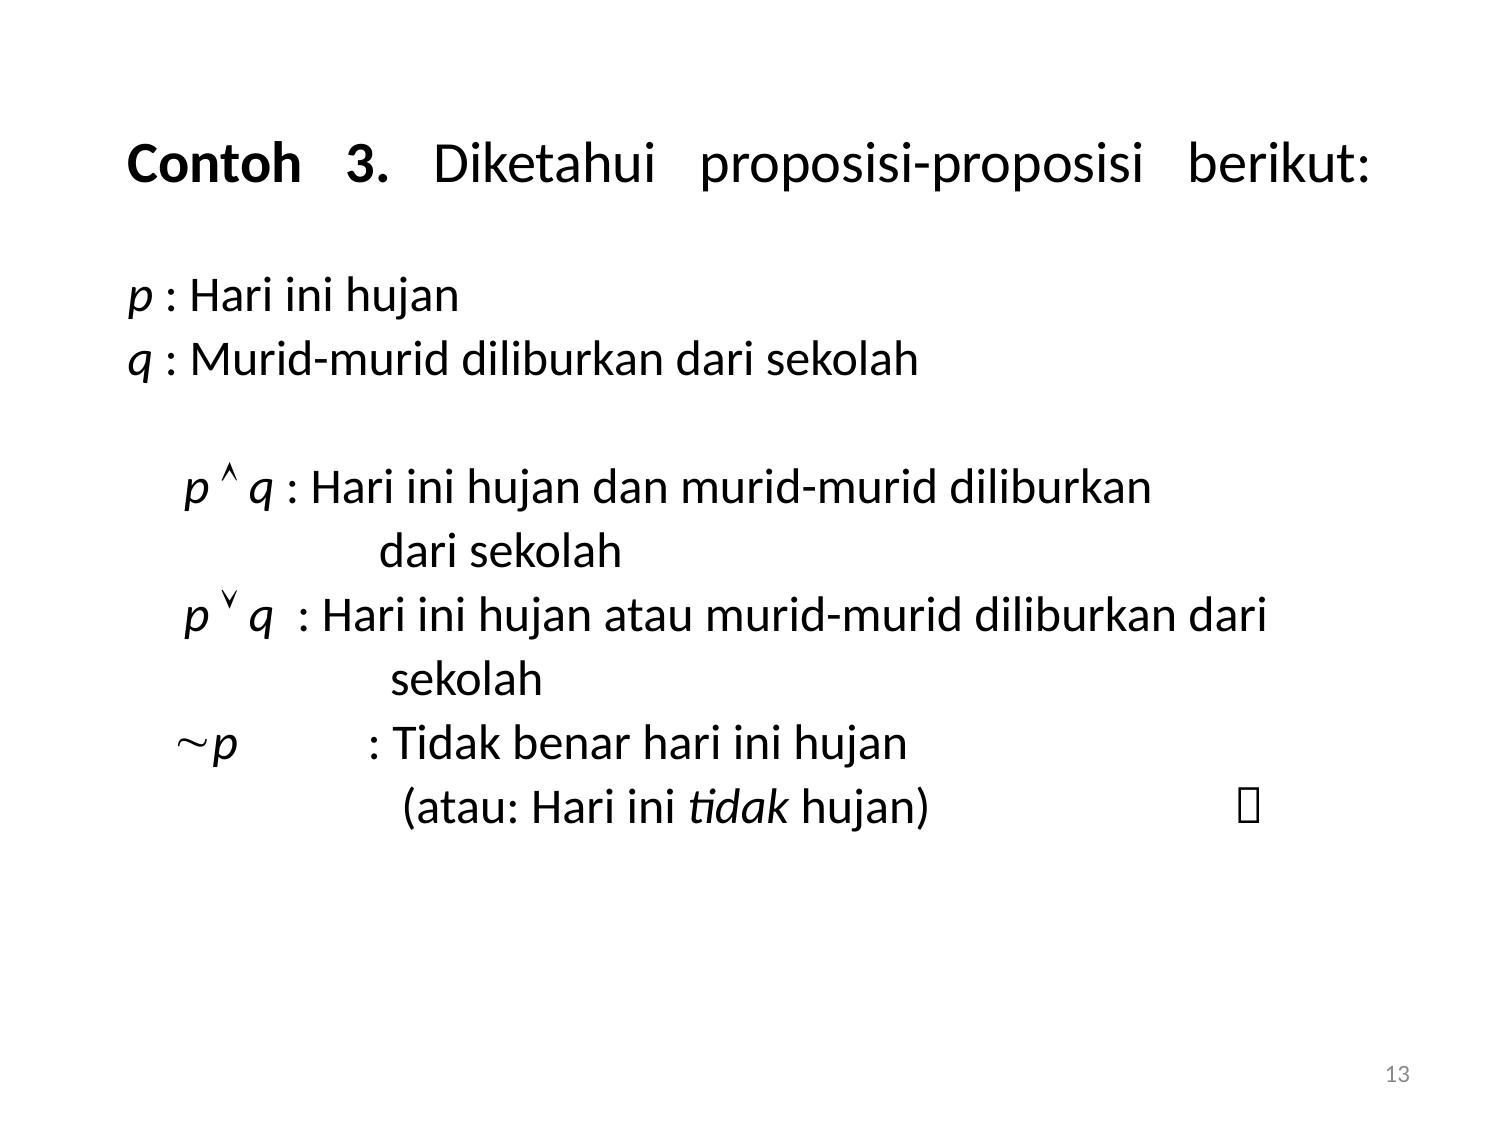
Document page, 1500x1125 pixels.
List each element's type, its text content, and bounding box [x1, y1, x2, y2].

slide_number 13 [1074, 1042, 1425, 1103]
list Contoh 3. Diketahui proposisi-proposisi berikut: p : Hari ini hujan q : Murid-murid diliburkan dari sekolah p  q : Hari ini hujan dan murid-murid diliburkan dari sekolah p  q : Hari ini hujan atau murid-murid diliburkan dari sekolah p : Tidak benar hari ini hujan (atau: Hari ini tidak hujan)  [112, 125, 1388, 1000]
